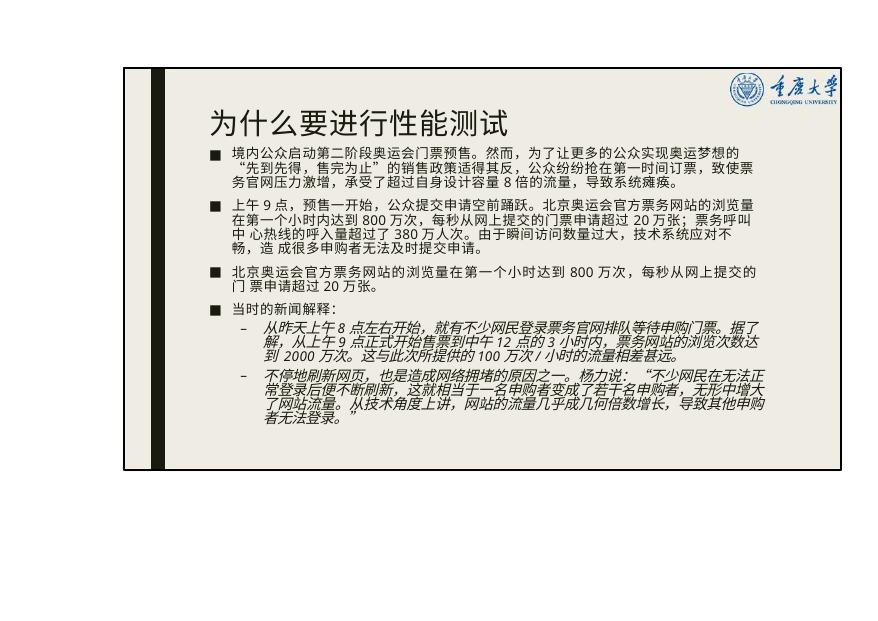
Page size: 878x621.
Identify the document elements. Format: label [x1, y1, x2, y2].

text_box [123, 67, 841, 471]
